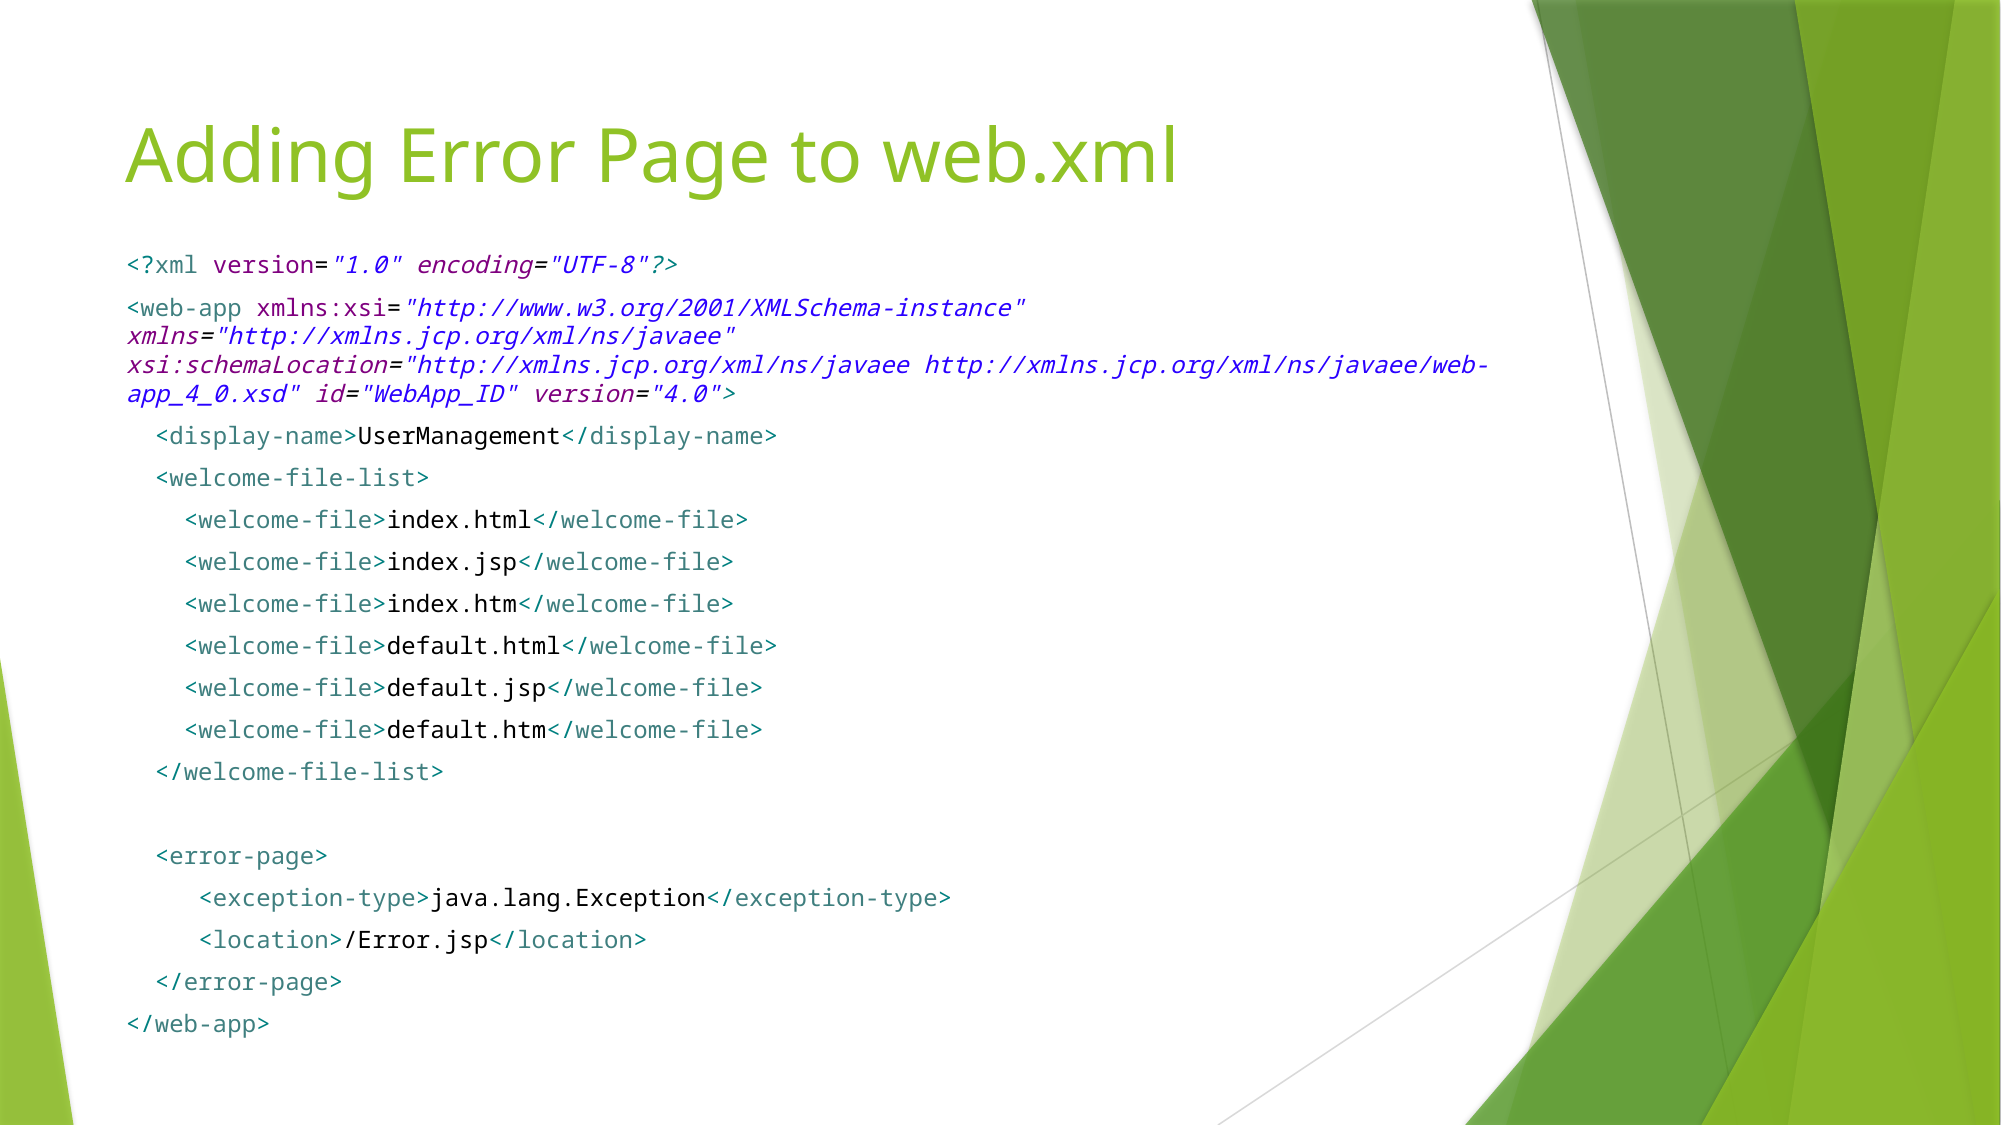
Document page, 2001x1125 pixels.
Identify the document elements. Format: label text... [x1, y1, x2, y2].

list <?xml version="1.0" encoding="UTF-8"?> <web-app xmlns:xsi="http://www.w3.org/2001/XMLSchema-instance" xmlns="http://xmlns.jcp.org/xml/ns/javaee" xsi:schemaLocation="http://xmlns.jcp.org/xml/ns/javaee http://xmlns.jcp.org/xml/ns/javaee/web-app_4_0.xsd" id="WebApp_ID" version="4.0"> <display-name>UserManagement</display-name> <welcome-file-list> <welcome-file>index.html</welcome-file> <welcome-file>index.jsp</welcome-file> <welcome-file>index.htm</welcome-file> <welcome-file>default.html</welcome-file> <welcome-file>default.jsp</welcome-file> <welcome-file>default.htm</welcome-file> </welcome-file-list> <error-page> <exception-type>java.lang.Exception</exception-type> <location>/Error.jsp</location> </error-page> </web-app> [111, 242, 1522, 1053]
title Adding Error Page to web.xml [111, 99, 1522, 242]
